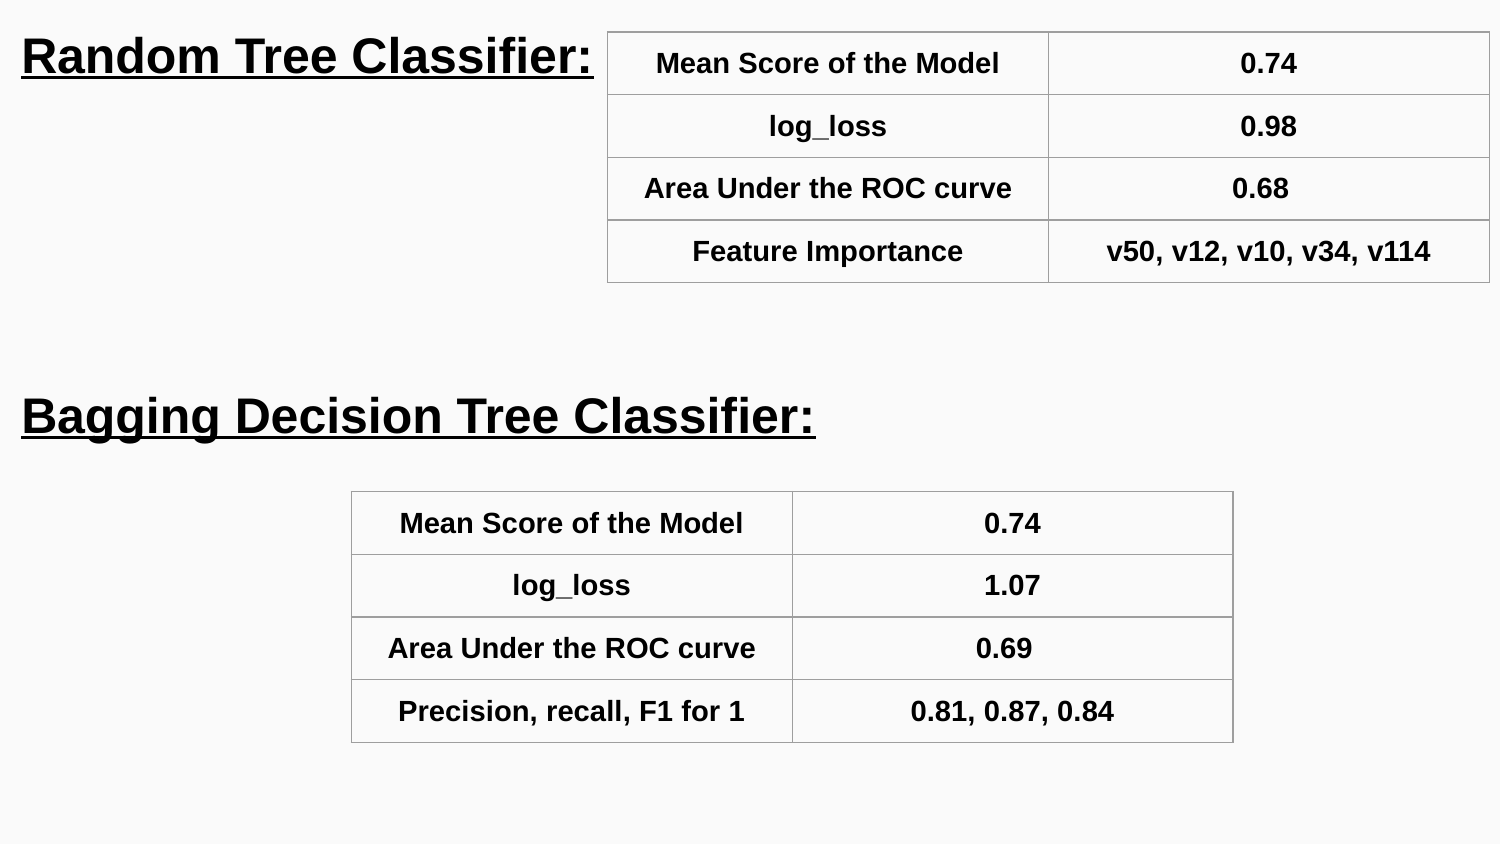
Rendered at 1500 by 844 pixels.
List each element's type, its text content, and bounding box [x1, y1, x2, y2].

table_cell Precision, recall, F1 for 1 [352, 680, 792, 742]
table_header 0.74 [793, 492, 1232, 554]
table_cell log_loss [352, 555, 792, 616]
table_header Mean Score of the Model [352, 492, 792, 554]
text_box Random Tree Classifier: Bagging Decision Tree Classifier: [6, 8, 1490, 834]
table_cell 0.81, 0.87, 0.84 [793, 680, 1232, 742]
table_cell 0.98 [1049, 95, 1489, 157]
table_header 0.74 [1049, 33, 1489, 94]
table_cell 1.07 [793, 555, 1232, 616]
table_cell log_loss [608, 95, 1048, 157]
table_cell v50, v12, v10, v34, v114 [1049, 221, 1489, 282]
table_header Mean Score of the Model [608, 33, 1048, 94]
table_cell Area Under the ROC curve [608, 158, 1048, 219]
table_cell 0.69 [793, 618, 1232, 679]
table_cell 0.68 [1049, 158, 1489, 219]
table_cell Feature Importance [608, 221, 1048, 282]
table_cell Area Under the ROC curve [352, 618, 792, 679]
